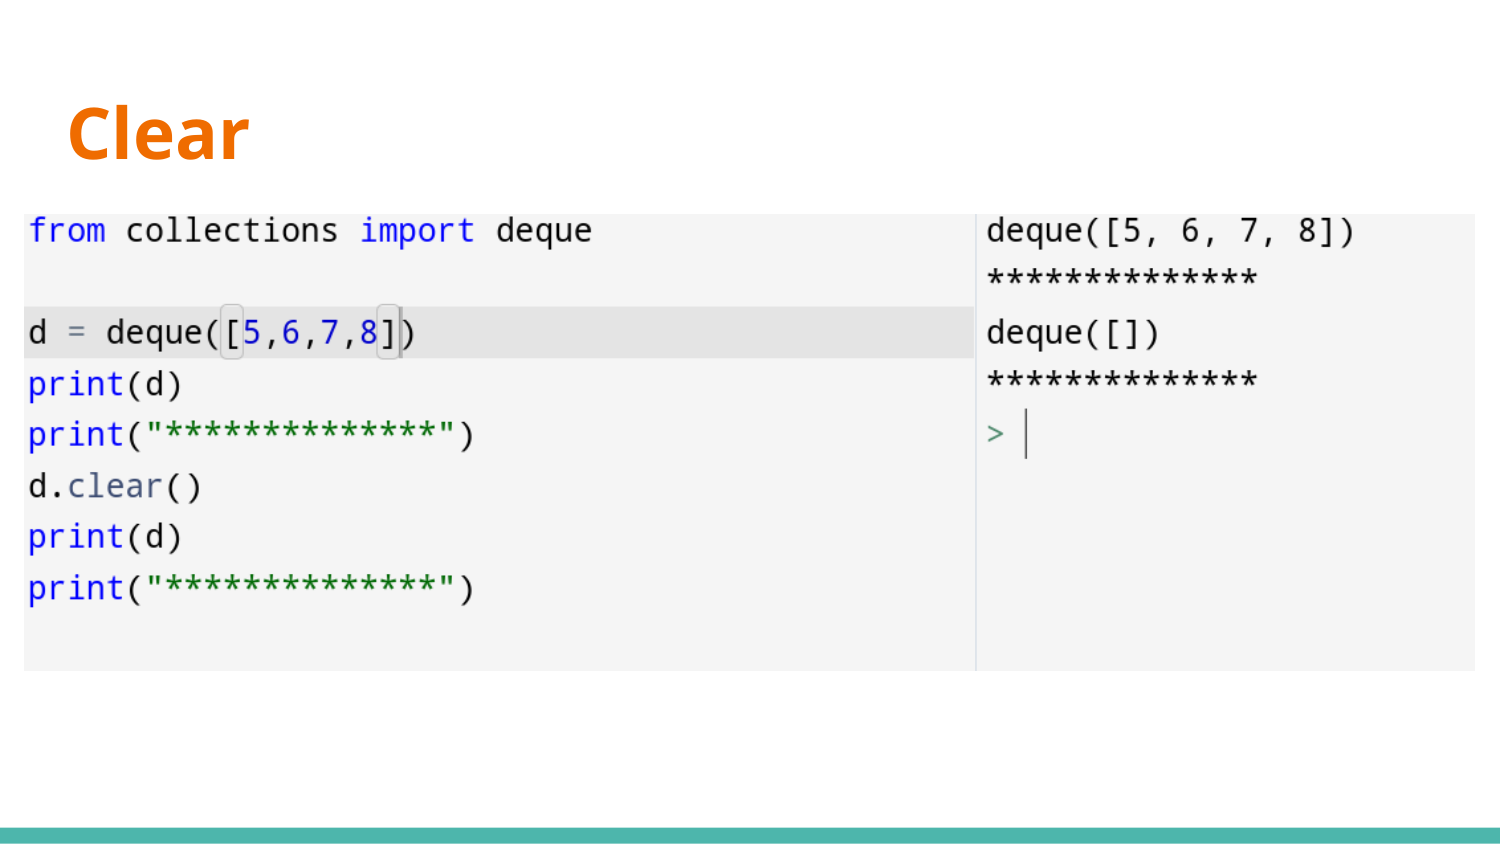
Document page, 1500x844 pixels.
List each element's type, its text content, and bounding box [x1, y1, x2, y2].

title Clear [51, 72, 1449, 189]
picture [24, 213, 1476, 672]
